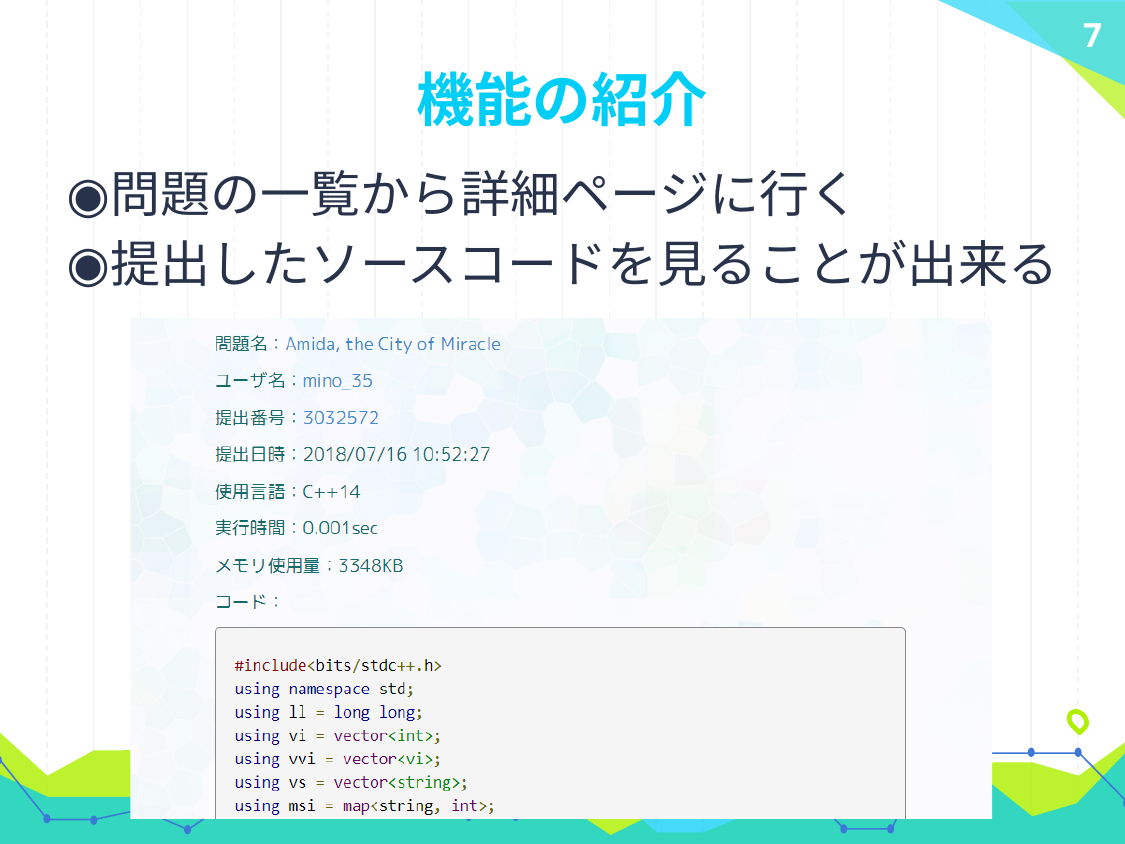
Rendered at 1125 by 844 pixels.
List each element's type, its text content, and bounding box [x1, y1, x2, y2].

title 機能の紹介 [131, 30, 993, 147]
picture [130, 317, 993, 819]
slide_number 7 [1027, 0, 1118, 59]
list 問題の一覧から詳細ページに行く 提出したソースコードを見ることが出来る [38, 147, 1086, 463]
